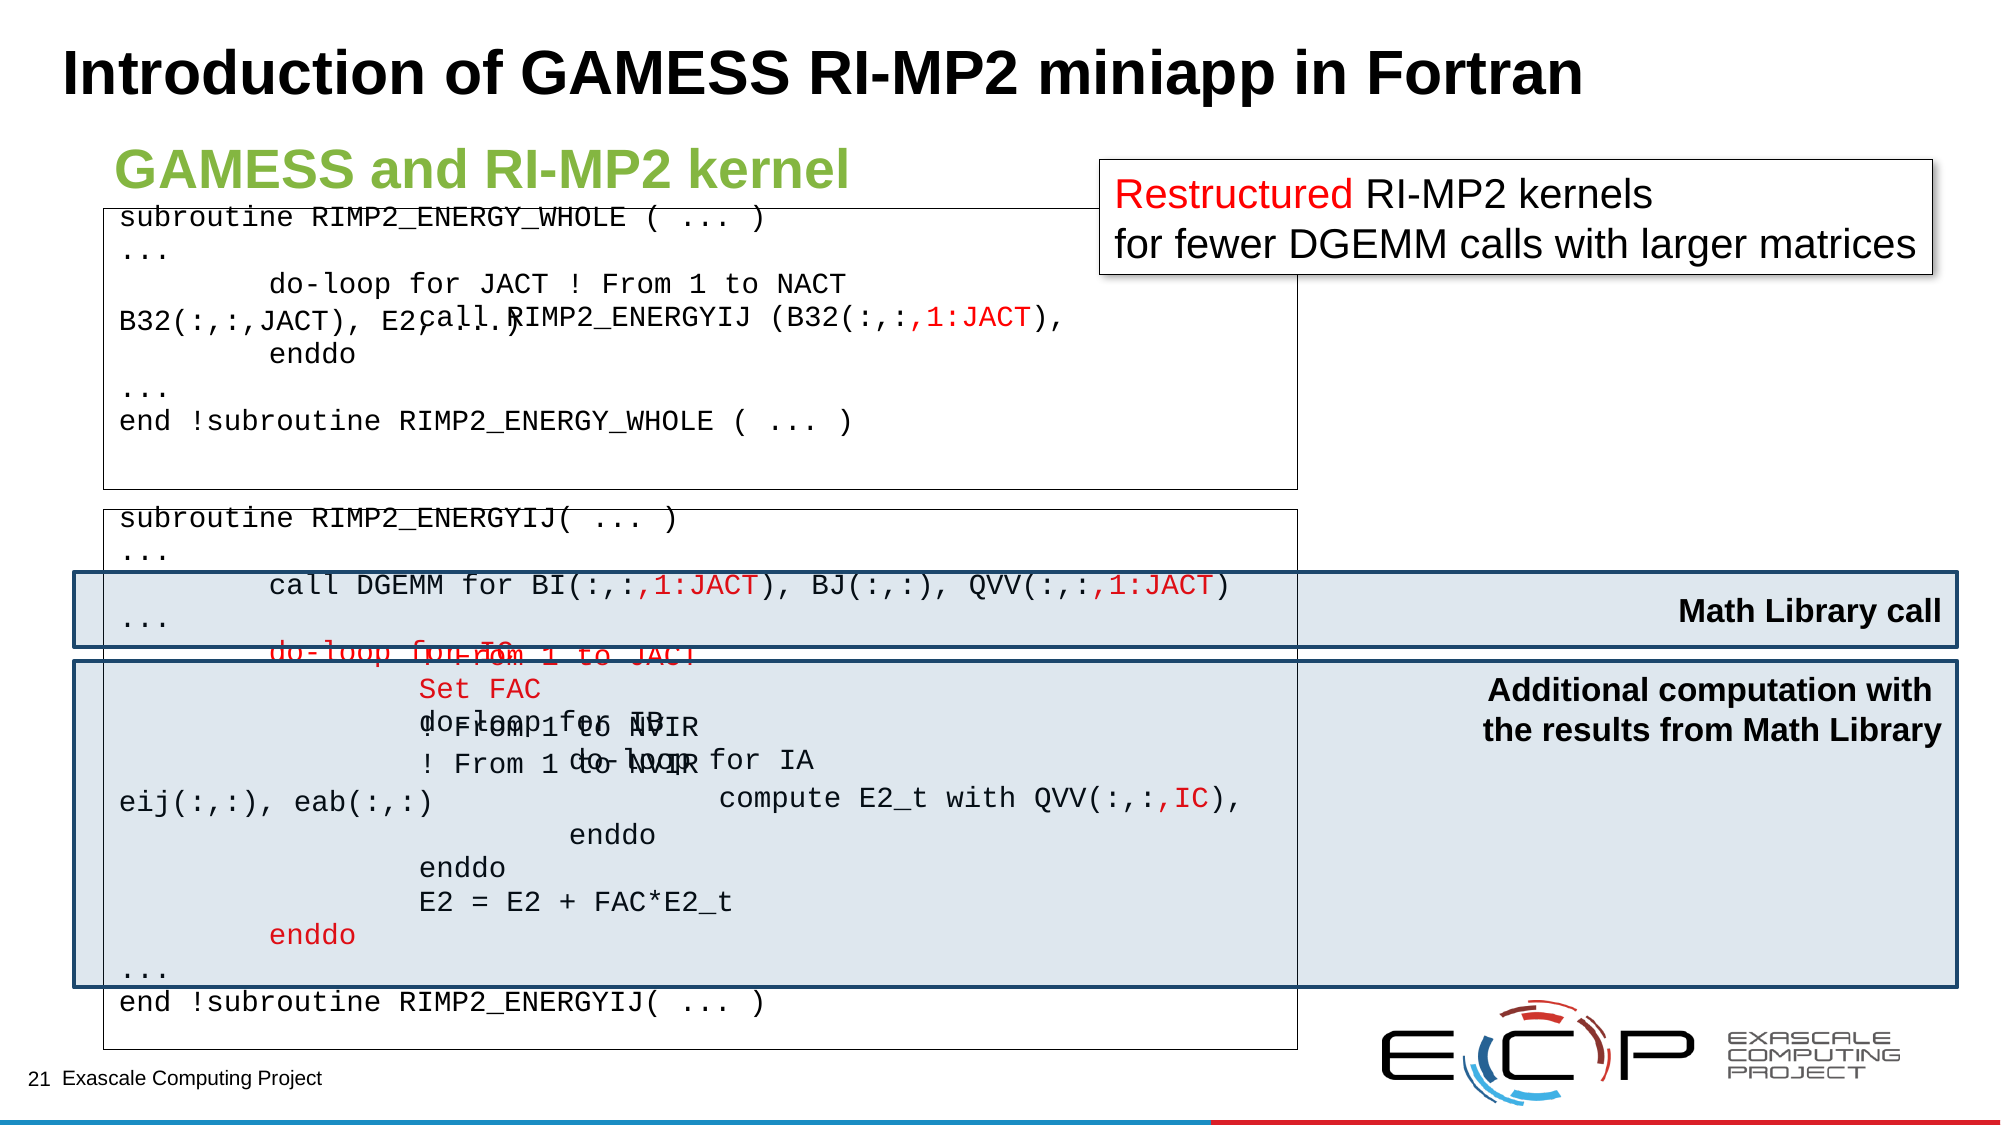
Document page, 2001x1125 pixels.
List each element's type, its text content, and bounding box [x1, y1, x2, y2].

text_box Additional computation with the results from Math Library [72, 659, 1959, 989]
text_box subroutine RIMP2_ENERGYIJ( ... ) ... call DGEMM for BI(:,:,1:JACT), BJ(:,:), QVV(:,:,1:JACT) ... do-loop for IC ! From 1 to JACT Set FAC do-loop for IB ! From 1 to NVIR do-loop for IA ! From 1 to NVIR compute E2_t with QVV(:,:,IC), eij(:,:), eab(:,:) enddo enddo E2 = E2 + FAC*E2_t enddo ... end !subroutine RIMP2_ENERGYIJ( ... ) [103, 989, 1298, 1050]
text_box Restructured RI-MP2 kernels for fewer DGEMM calls with larger matrices [1099, 159, 1933, 275]
picture [1382, 1000, 1900, 1106]
title Introduction of GAMESS RI-MP2 miniapp in Fortran [48, 28, 1936, 109]
text_box Math Library call [72, 570, 1959, 649]
text_box subroutine RIMP2_ENERGYIJ( ... ) ... call DGEMM for BI(:,:,1:JACT), BJ(:,:), QVV(:,:,1:JACT) ... do-loop for IC ! From 1 to JACT Set FAC do-loop for IB ! From 1 to NVIR do-loop for IA ! From 1 to NVIR compute E2_t with QVV(:,:,IC), eij(:,:), eab(:,:) enddo enddo E2 = E2 + FAC*E2_t enddo ... end !subroutine RIMP2_ENERGYIJ( ... ) [103, 509, 1298, 570]
list subroutine RIMP2_ENERGY_WHOLE ( ... ) ... do-loop for JACT ! From 1 to NACT call RIMP2_ENERGYIJ (B32(:,:,1:JACT), B32(:,:,JACT), E2, ...) enddo ... end !subroutine RIMP2_ENERGY_WHOLE ( ... ) [103, 208, 1298, 490]
list GAMESS and RI-MP2 kernel [99, 126, 1932, 208]
text_box subroutine RIMP2_ENERGYIJ( ... ) ... call DGEMM for BI(:,:,1:JACT), BJ(:,:), QVV(:,:,1:JACT) ... do-loop for IC ! From 1 to JACT Set FAC do-loop for IB ! From 1 to NVIR do-loop for IA ! From 1 to NVIR compute E2_t with QVV(:,:,IC), eij(:,:), eab(:,:) enddo enddo E2 = E2 + FAC*E2_t enddo ... end !subroutine RIMP2_ENERGYIJ( ... ) [103, 649, 1298, 659]
